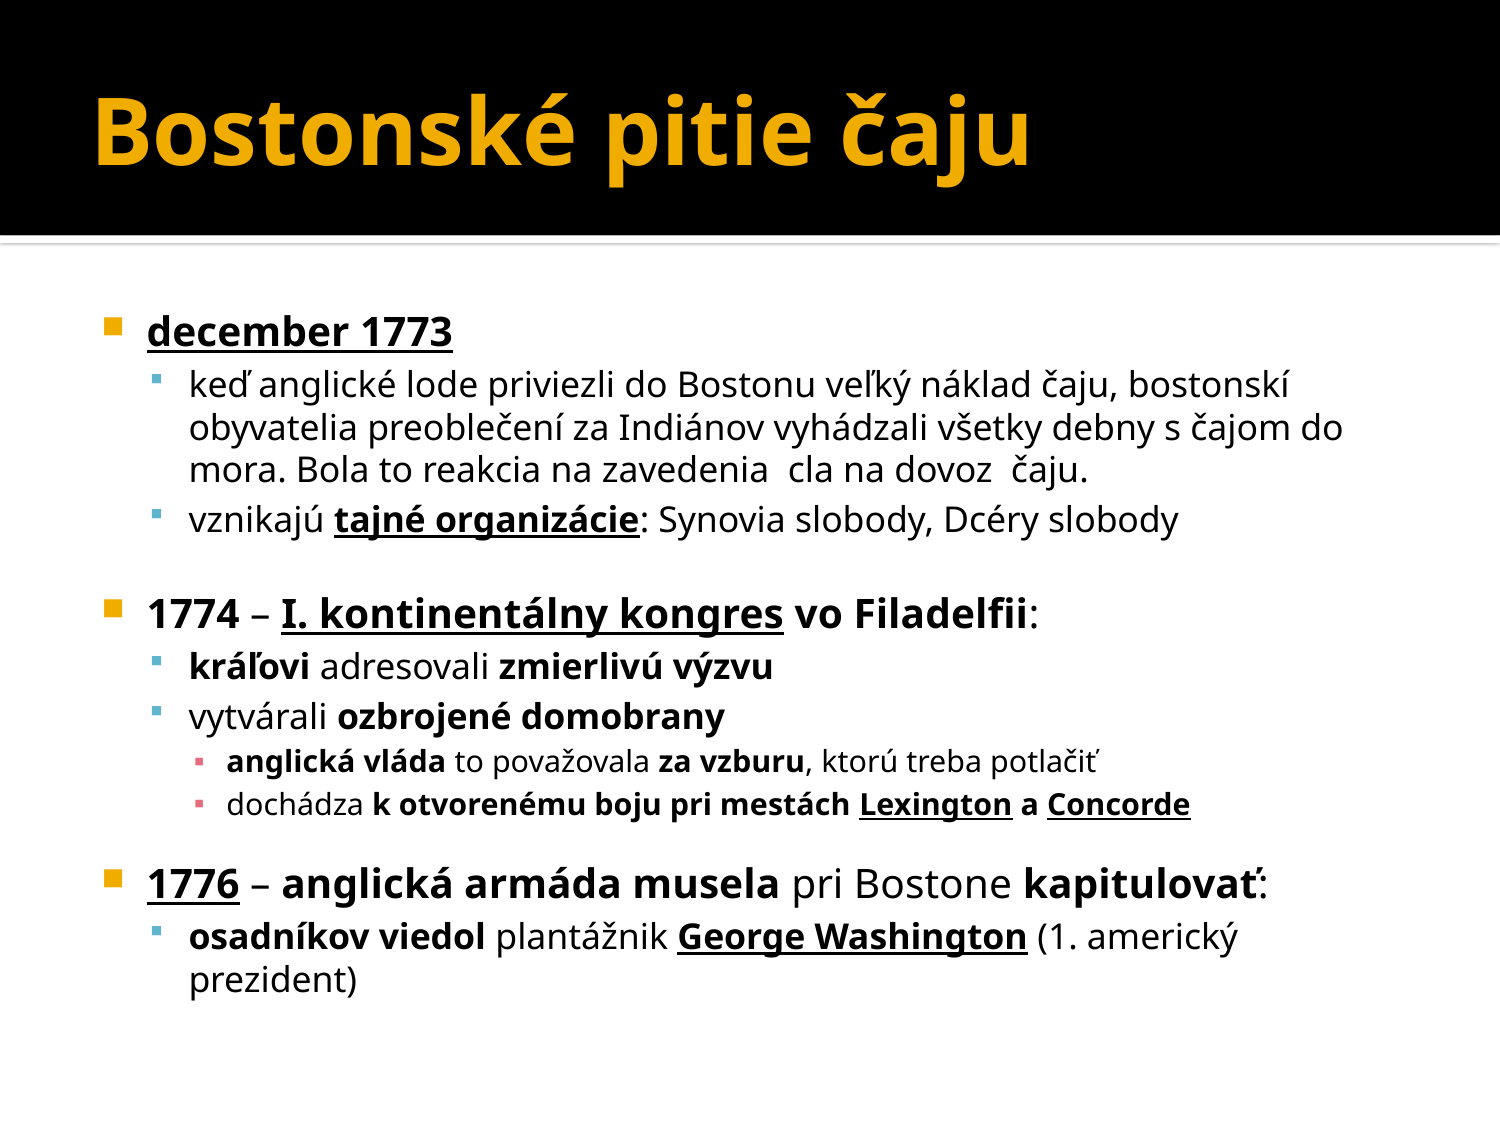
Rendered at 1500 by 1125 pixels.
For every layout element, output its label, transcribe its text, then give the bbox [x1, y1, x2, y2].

list december 1773 keď anglické lode priviezli do Bostonu veľký náklad čaju, bostonskí obyvatelia preoblečení za Indiánov vyhádzali všetky debny s čajom do mora. Bola to reakcia na zavedenia cla na dovoz čaju. vznikajú tajné organizácie: Synovia slobody, Dcéry slobody 1774 – I. kontinentálny kongres vo Filadelfii: kráľovi adresovali zmierlivú výzvu vytvárali ozbrojené domobrany anglická vláda to považovala za vzburu, ktorú treba potlačiť dochádza k otvorenému boju pri mestách Lexington a Concorde 1776 – anglická armáda musela pri Bostone kapitulovať: osadníkov viedol plantážnik George Washington (1. americký prezident) [75, 291, 1425, 1050]
title Bostonské pitie čaju [75, 25, 1425, 231]
